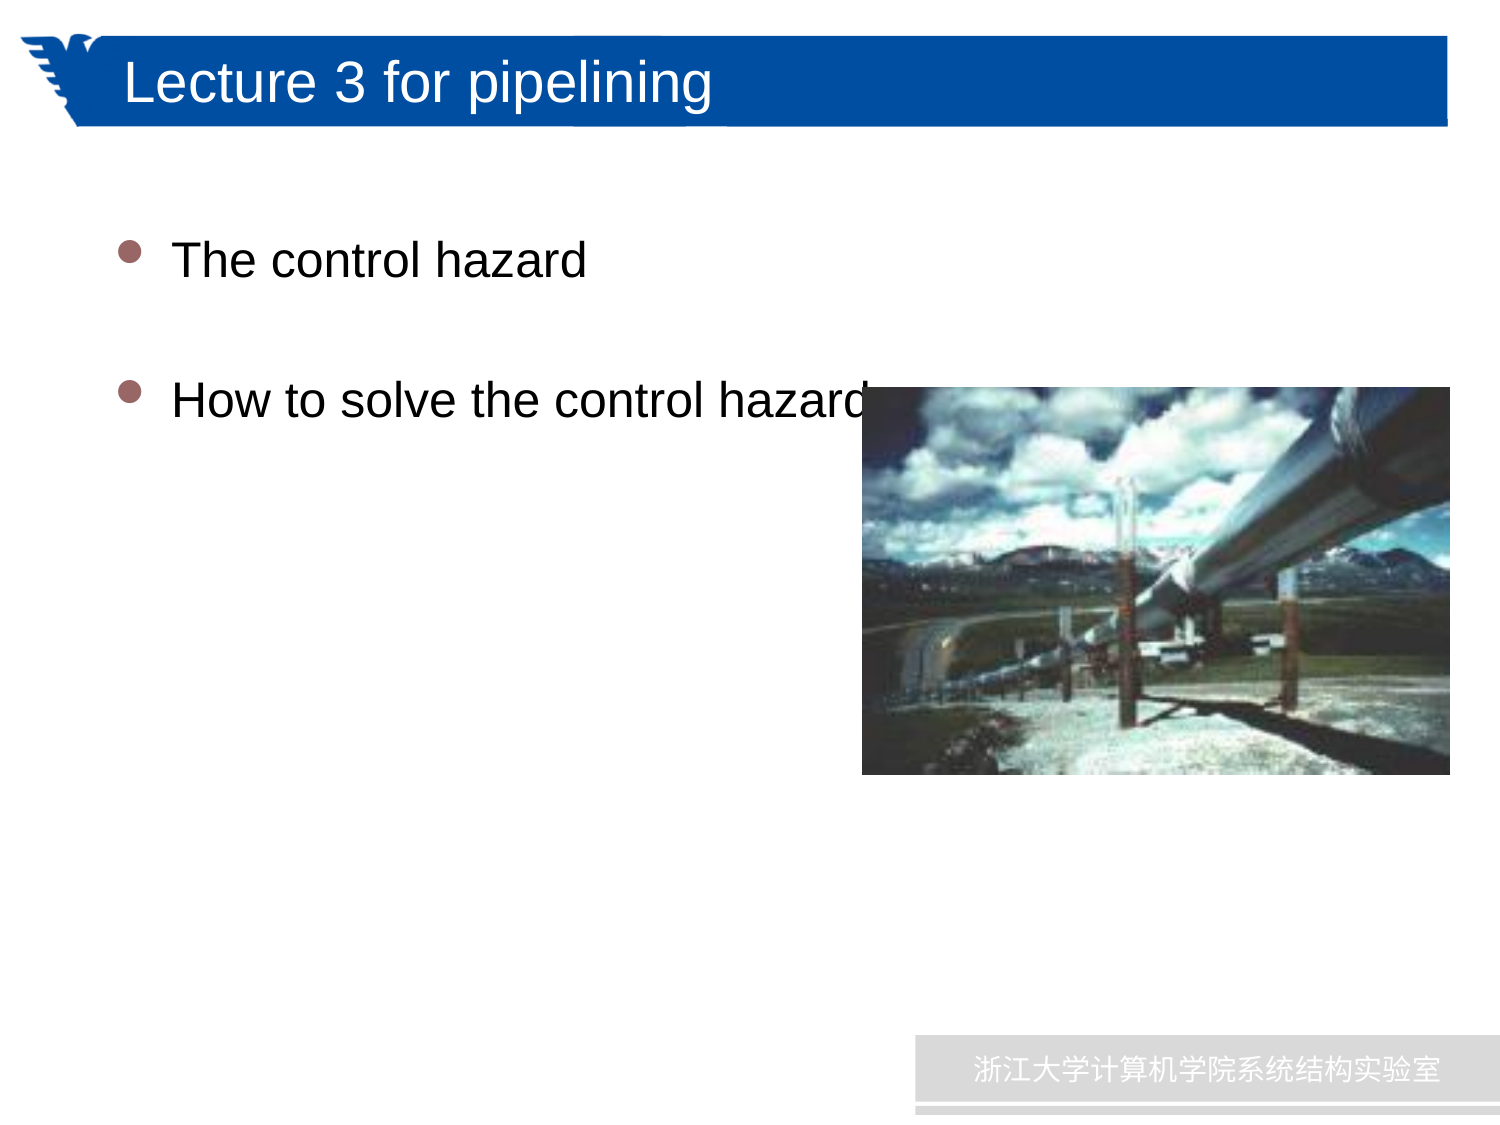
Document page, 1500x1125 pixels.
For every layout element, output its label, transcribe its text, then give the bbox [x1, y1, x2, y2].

picture [5, 19, 148, 127]
picture [862, 387, 1451, 776]
list The control hazard How to solve the control hazard [99, 219, 1400, 945]
title Lecture 3 for pipelining [108, 38, 1406, 121]
